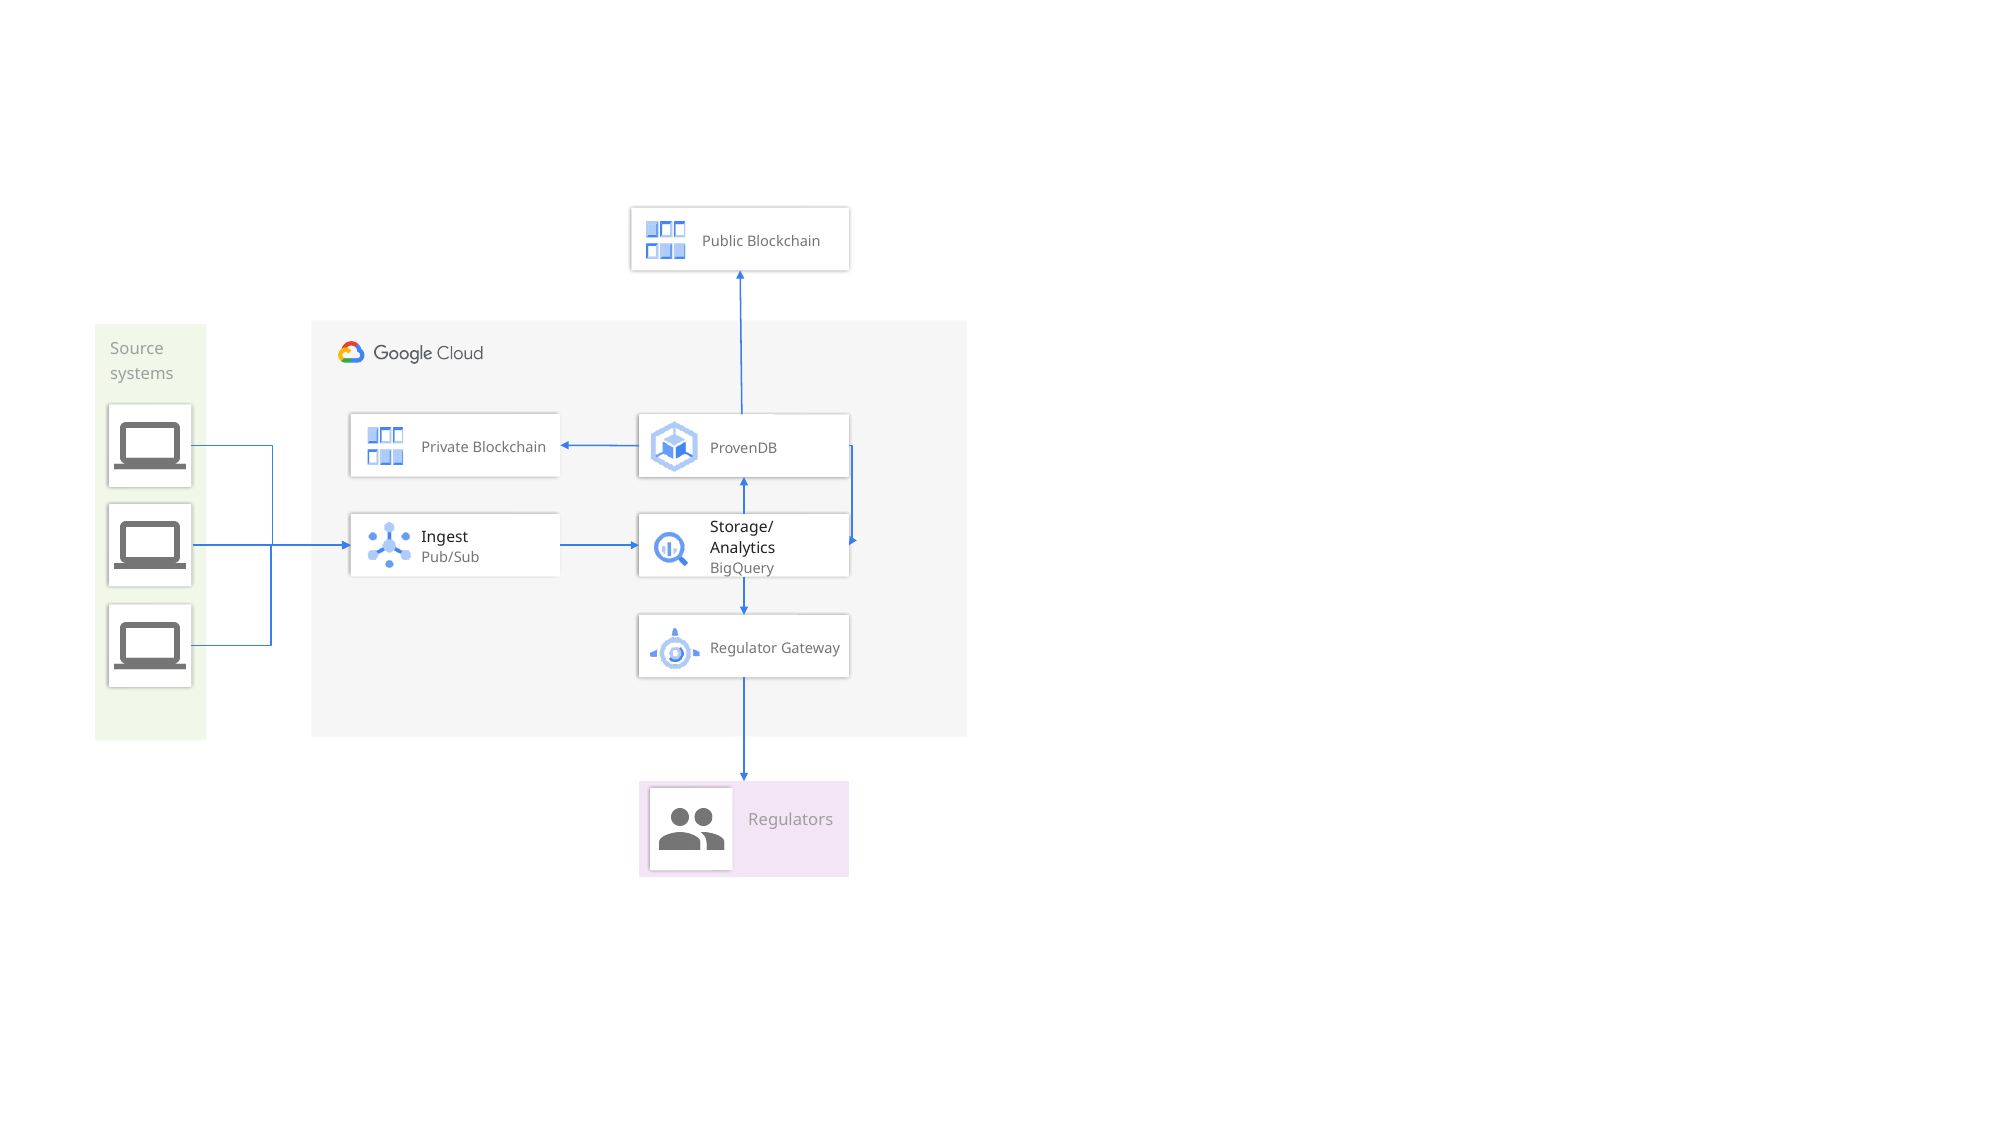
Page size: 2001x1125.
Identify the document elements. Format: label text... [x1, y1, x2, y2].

picture [650, 421, 698, 472]
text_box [108, 404, 192, 487]
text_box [350, 413, 561, 477]
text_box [95, 323, 207, 741]
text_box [631, 207, 849, 271]
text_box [108, 503, 191, 587]
text_box [311, 546, 743, 737]
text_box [351, 513, 561, 577]
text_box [191, 445, 351, 545]
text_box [639, 614, 849, 678]
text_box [639, 513, 849, 577]
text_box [108, 604, 192, 687]
text_box ProvenDB [639, 414, 849, 477]
picture [323, 323, 497, 381]
text_box [311, 320, 740, 445]
text_box [351, 447, 743, 544]
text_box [191, 545, 351, 646]
text_box [742, 320, 967, 737]
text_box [639, 780, 849, 878]
